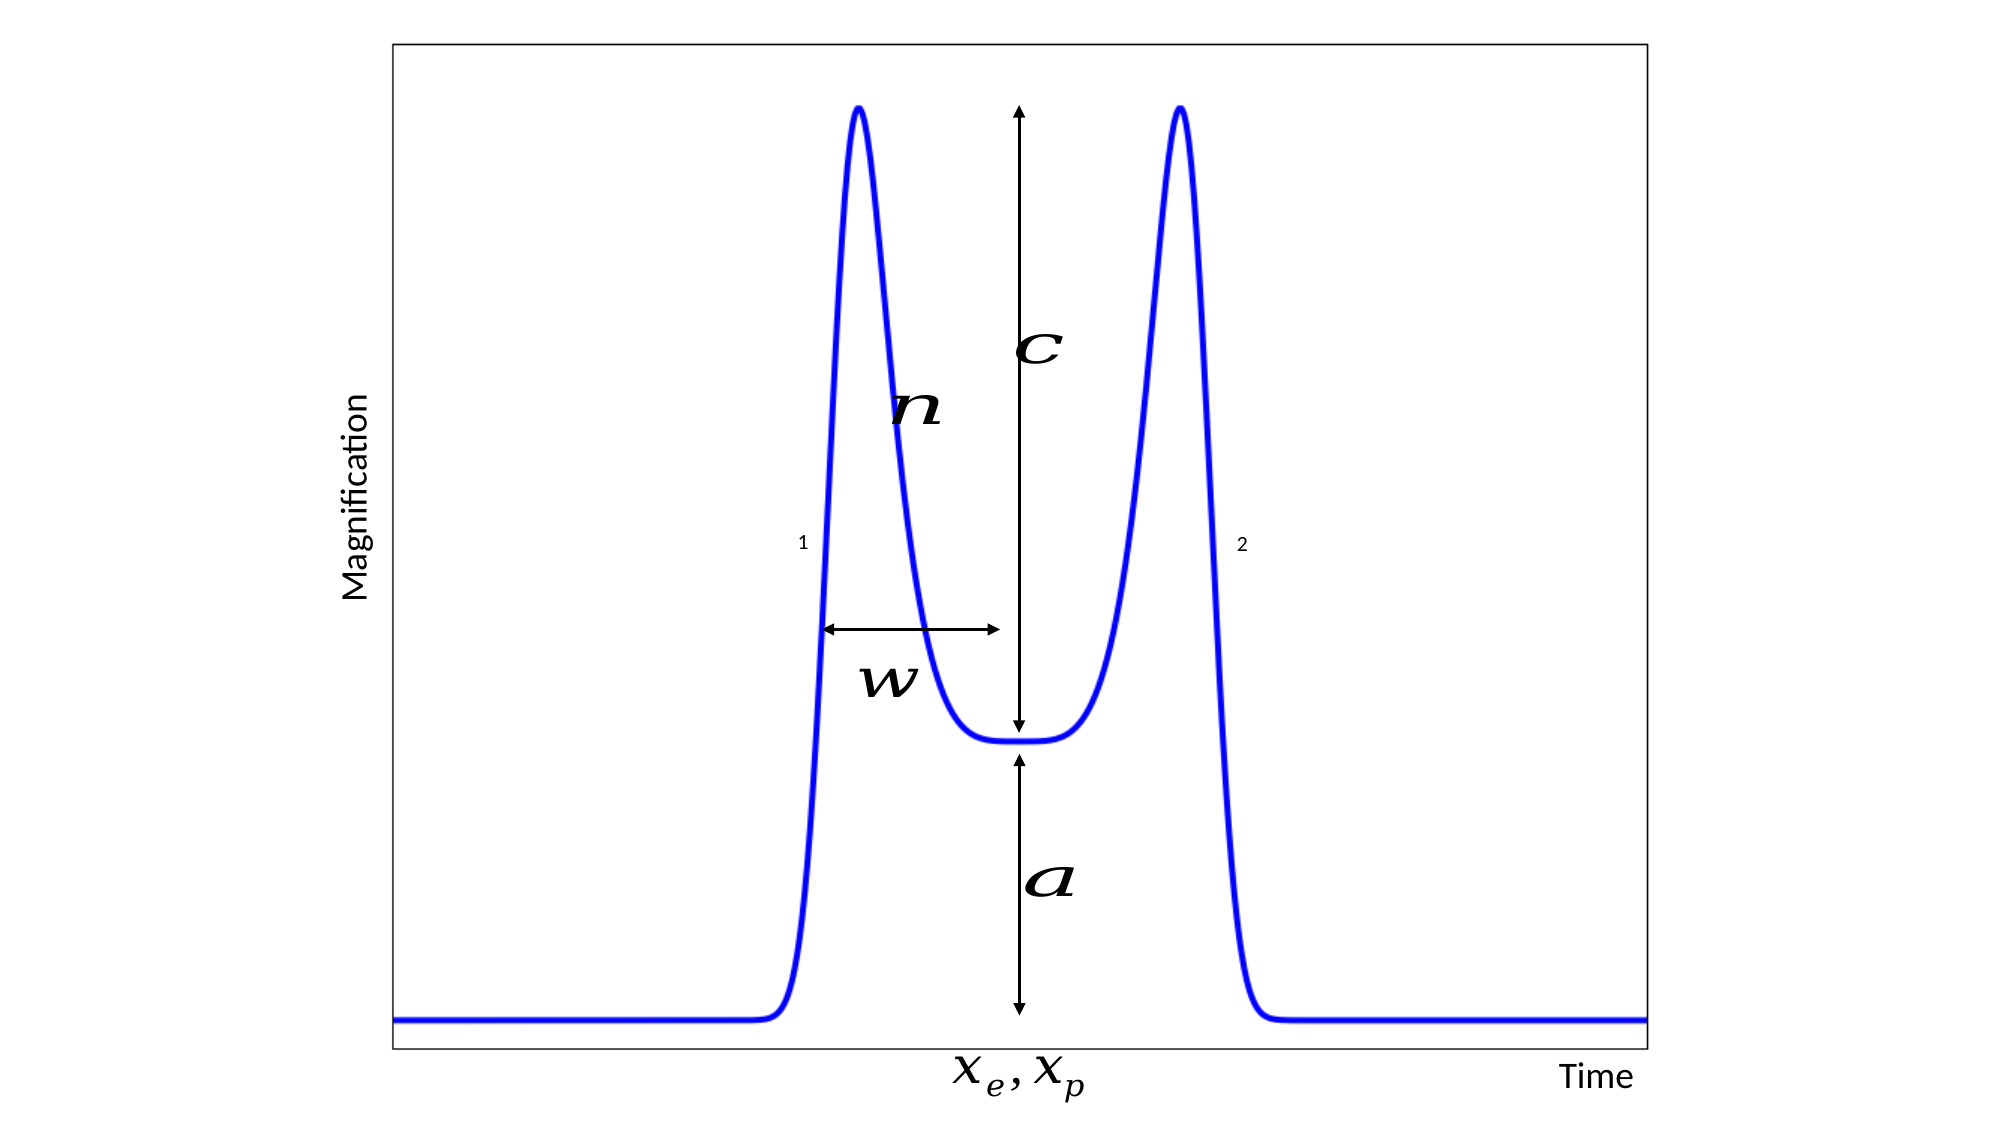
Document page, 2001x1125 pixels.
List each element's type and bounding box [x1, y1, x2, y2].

picture [283, 0, 1716, 1125]
